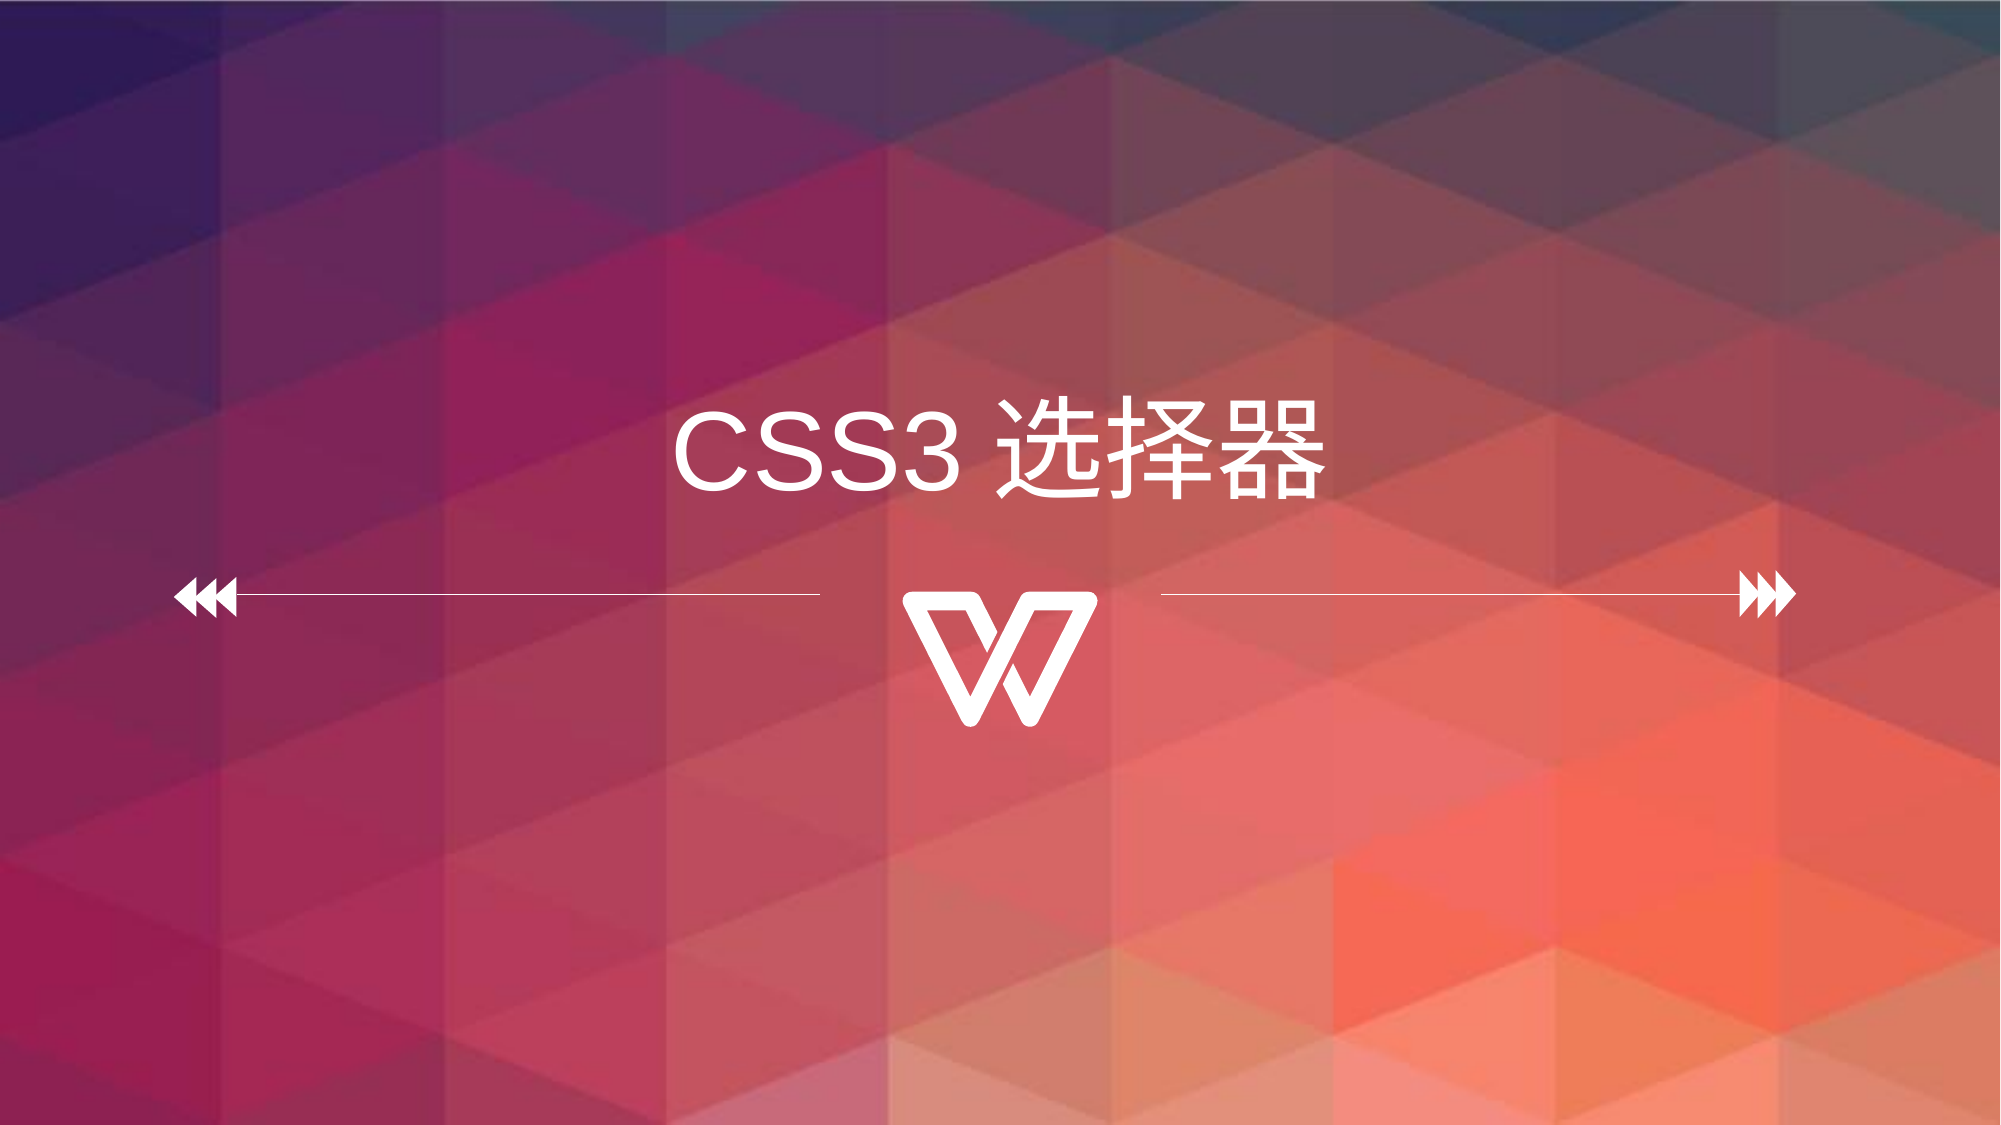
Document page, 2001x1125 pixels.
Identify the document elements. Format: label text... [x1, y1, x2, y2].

text_box CSS3选择器 [249, 130, 1750, 523]
text_box [249, 796, 1750, 971]
picture [0, 0, 2001, 1125]
